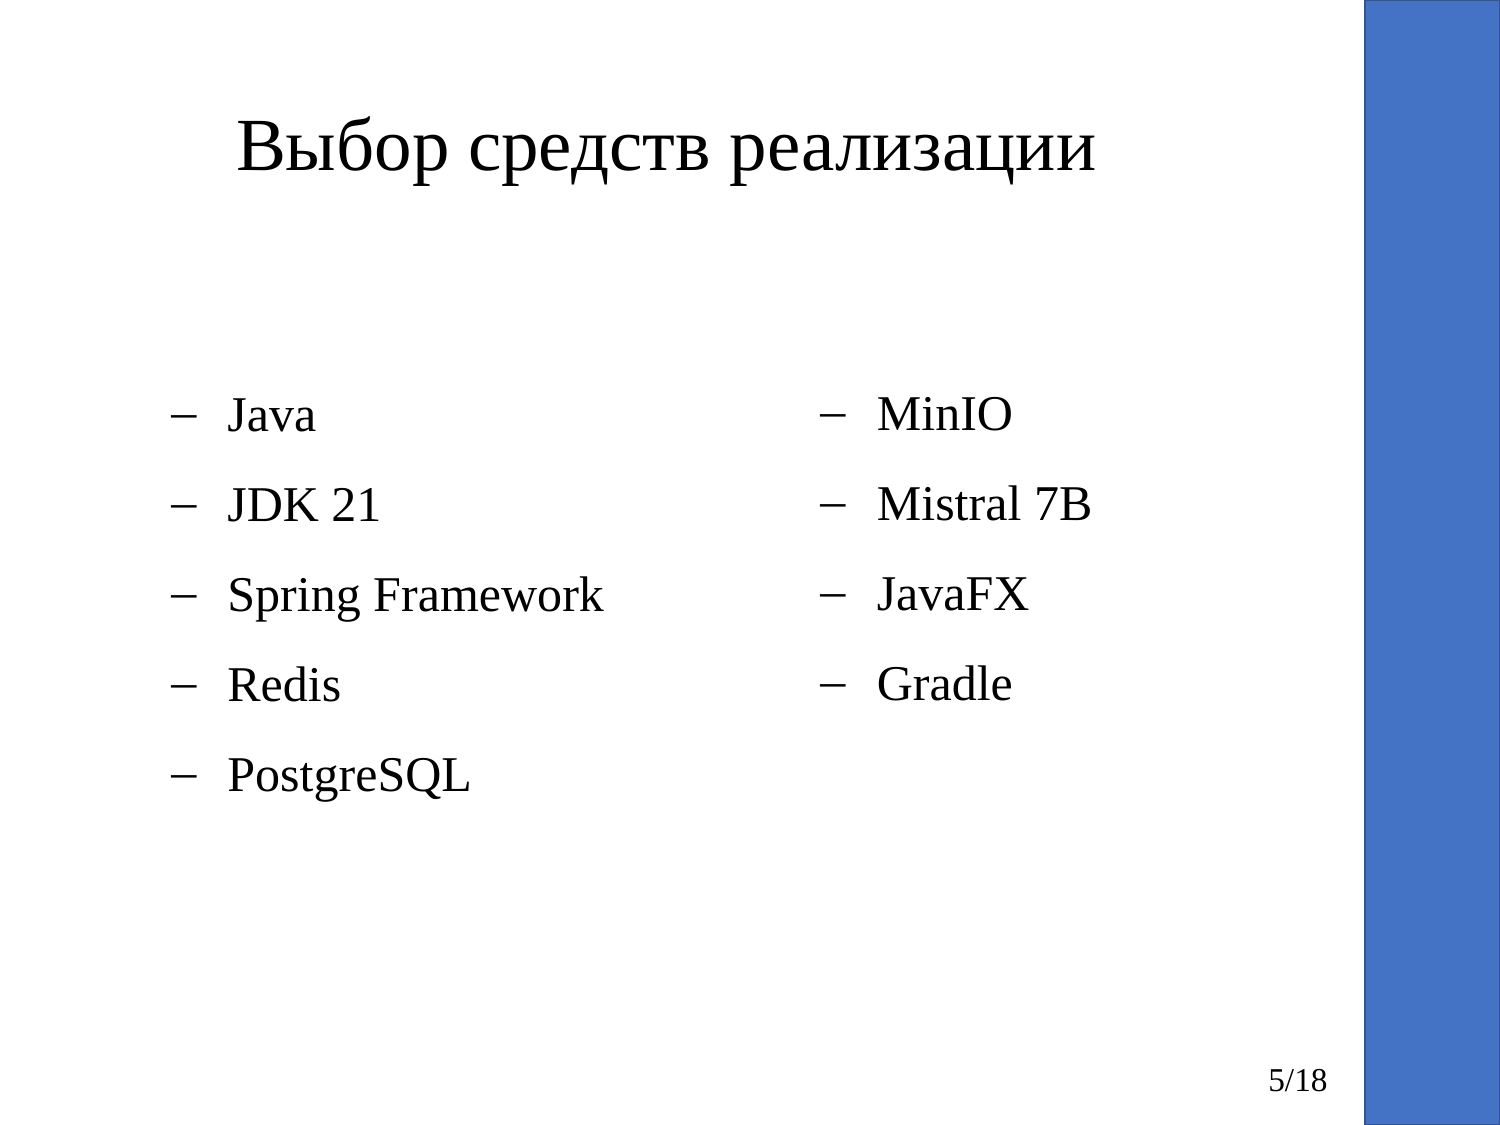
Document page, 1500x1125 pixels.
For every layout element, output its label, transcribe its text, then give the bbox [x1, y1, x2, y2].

title Выбор средств реализации [221, 52, 1171, 241]
text_box MinIO Mistral 7B JavaFX Gradle [805, 343, 1268, 719]
text_box 5/18 [1236, 1050, 1343, 1106]
text_box Java JDK 21 Spring Framework Redis PostgreSQL [156, 343, 652, 809]
text_box [1364, 0, 1500, 1125]
